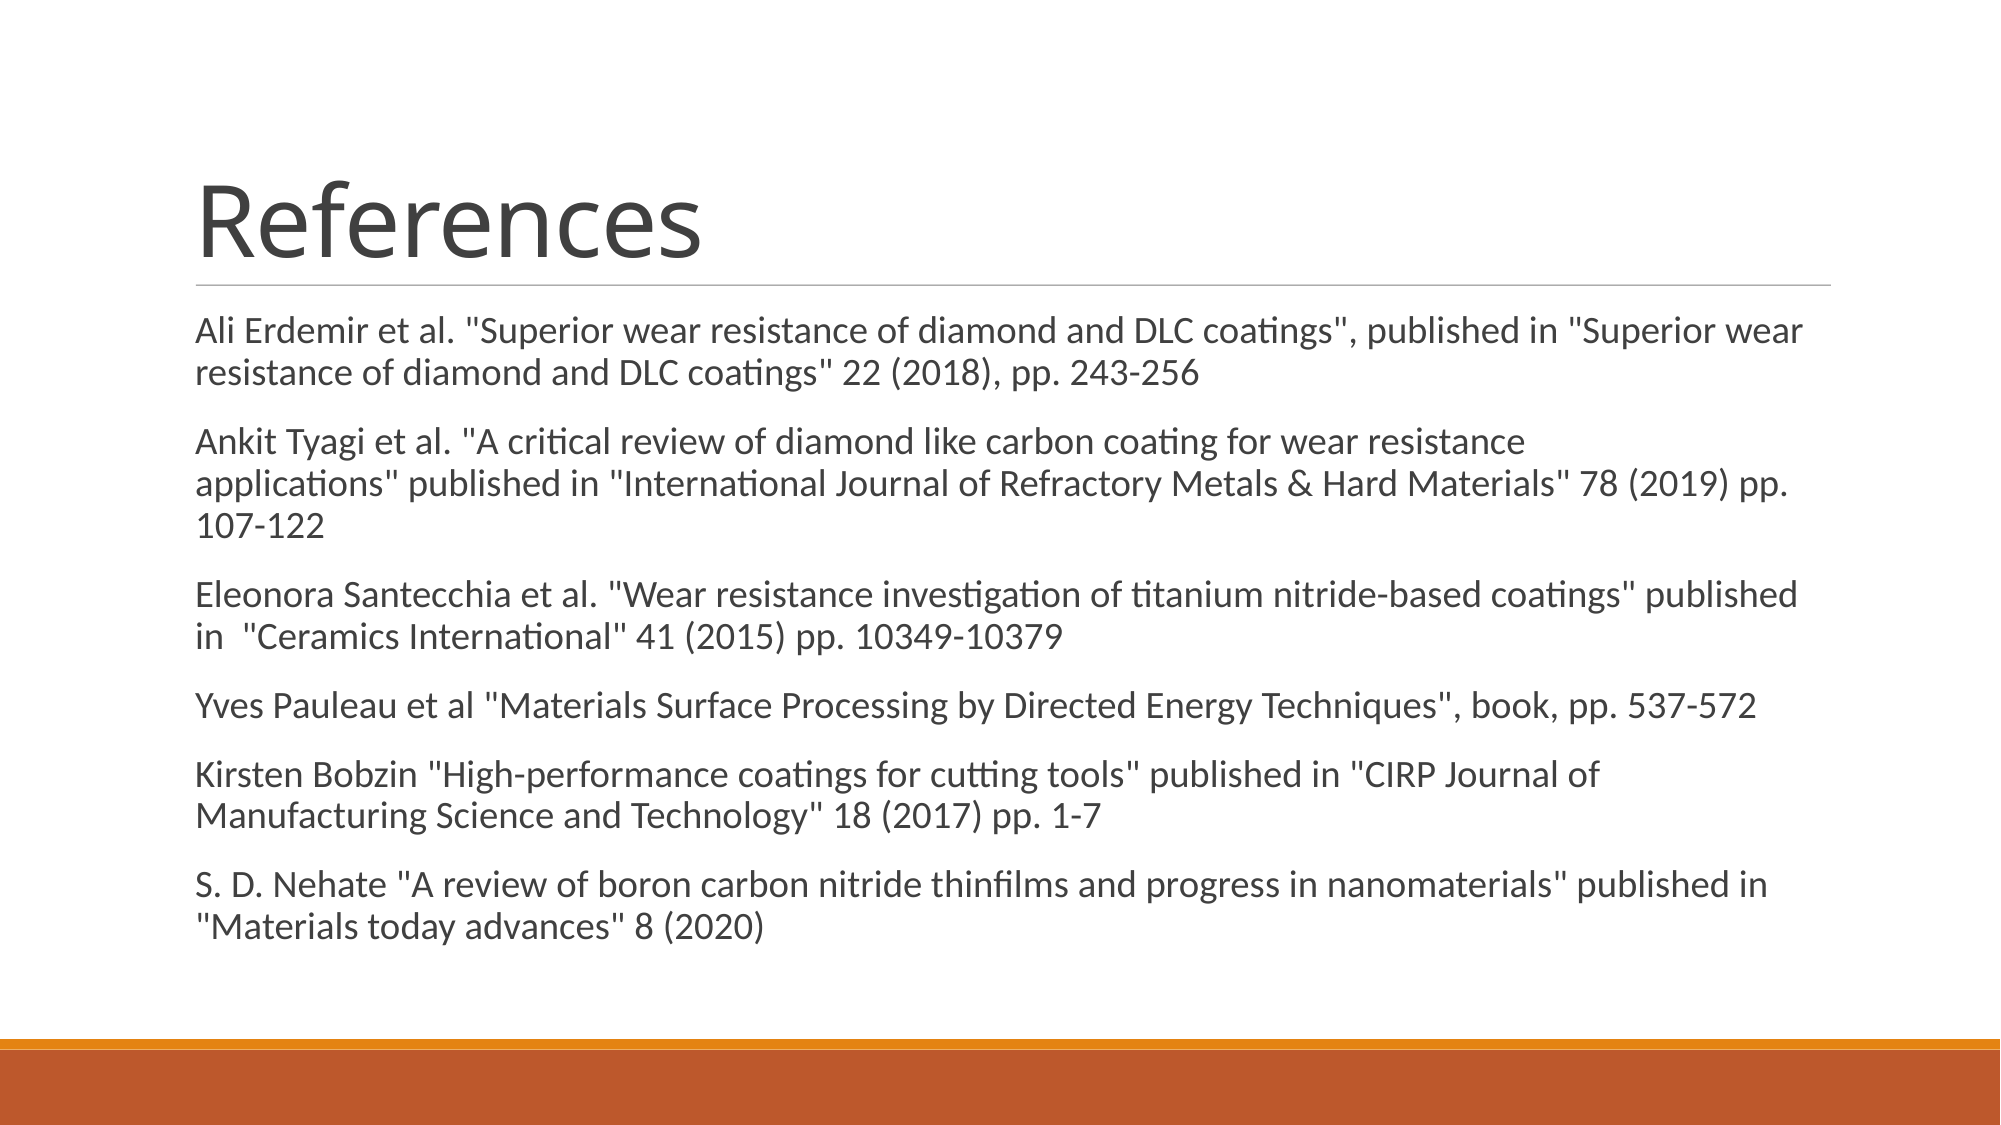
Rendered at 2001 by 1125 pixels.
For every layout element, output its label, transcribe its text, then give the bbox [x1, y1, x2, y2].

title References [180, 47, 1830, 285]
list Ali Erdemir et al. "Superior wear resistance of diamond and DLC coatings", published in "Superior wear resistance of diamond and DLC coatings" 22 (2018), pp. 243-256 Ankit Tyagi et al. "A critical review of diamond like carbon coating for wear resistance applications" published in "International Journal of Refractory Metals & Hard Materials" 78 (2019) pp. 107-122 Eleonora Santecchia et al. "Wear resistance investigation of titanium nitride-based coatings" published in "Ceramics International" 41 (2015) pp. 10349-10379 Yves Pauleau et al "Materials Surface Processing by Directed Energy Techniques", book, pp. 537-572 Kirsten Bobzin "High-performance coatings for cutting tools" published in "CIRP Journal of Manufacturing Science and Technology" 18 (2017) pp. 1-7 S. D. Nehate "A review of boron carbon nitride thinfilms and progress in nanomaterials" published in "Materials today advances" 8 (2020) [180, 302, 1830, 963]
